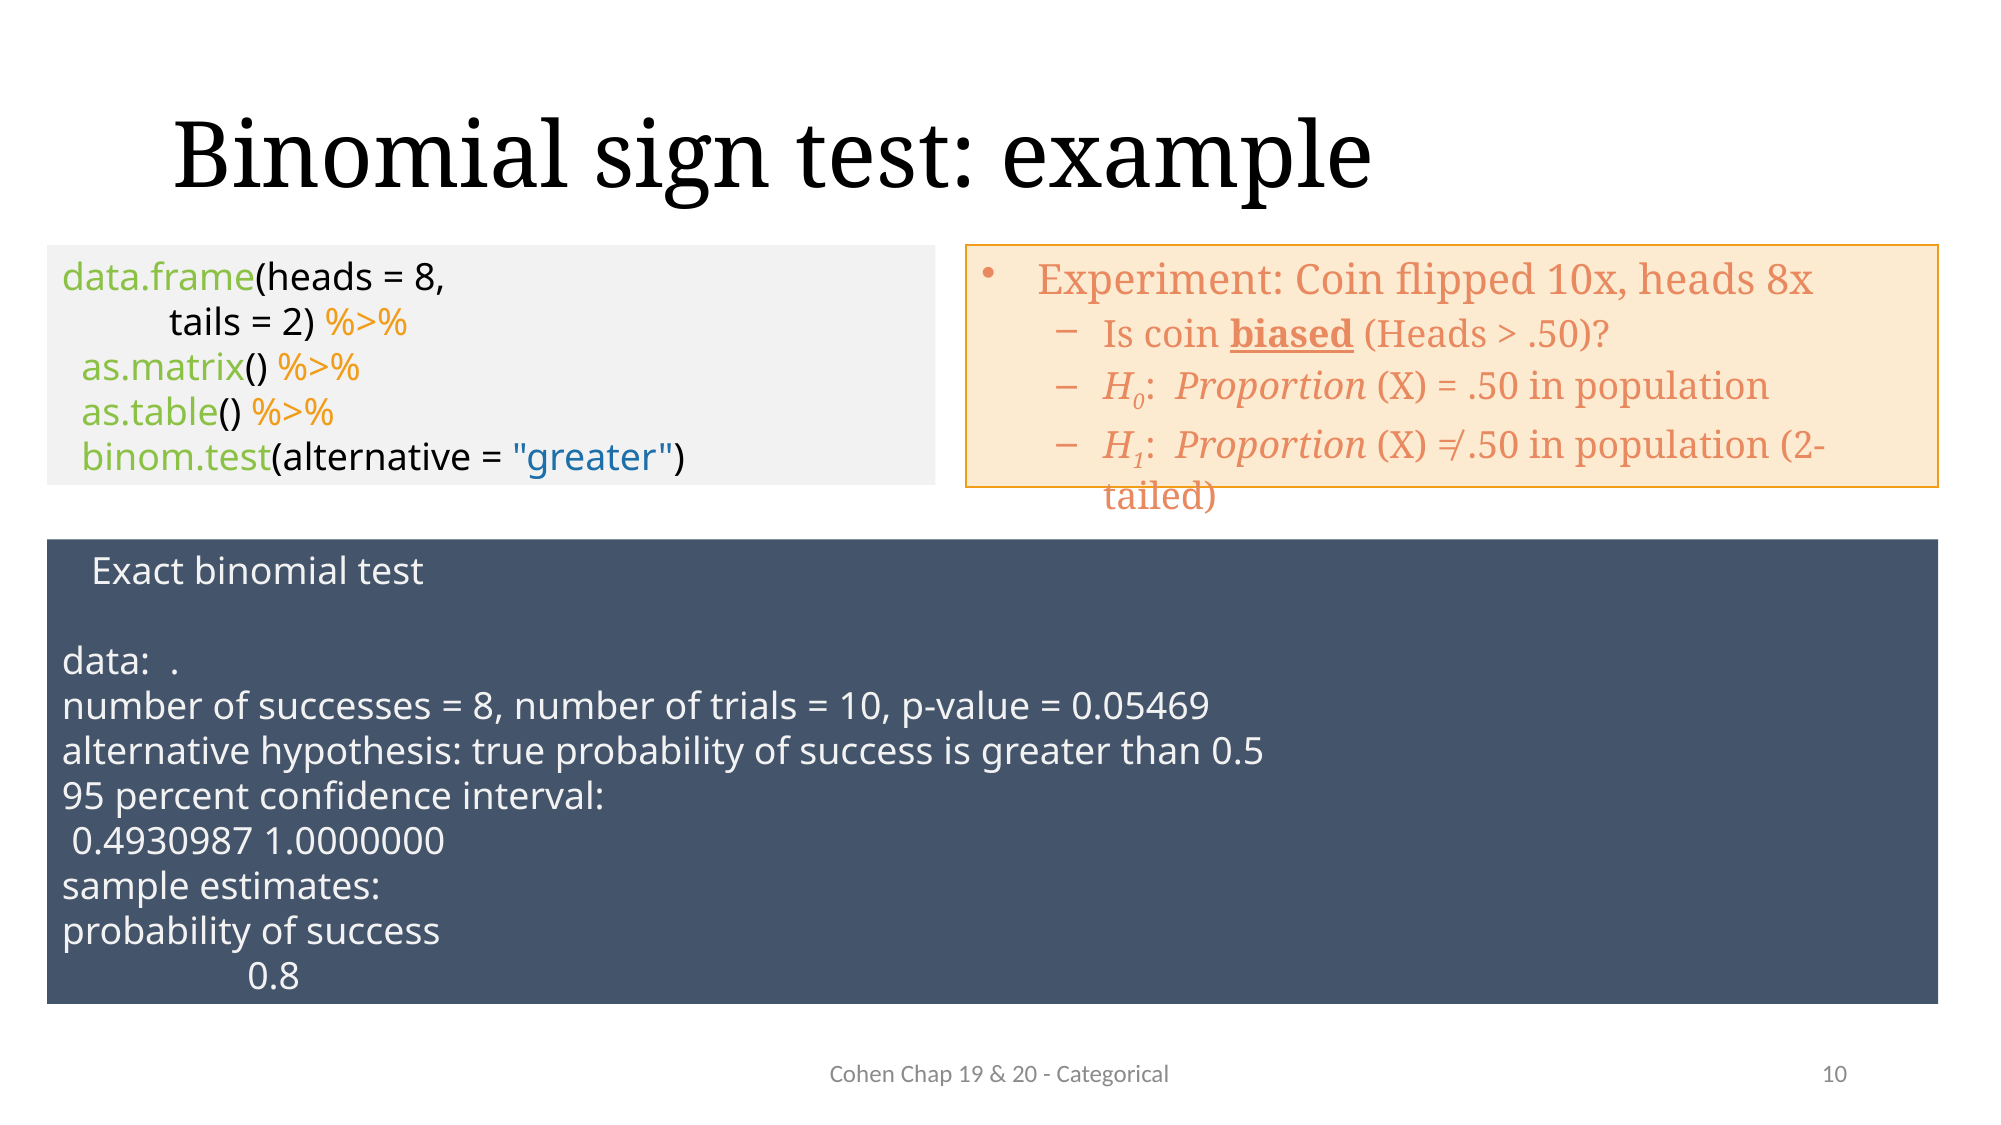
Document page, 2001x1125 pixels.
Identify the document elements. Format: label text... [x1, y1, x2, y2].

text_box Exact binomial test data: . number of successes = 8, number of trials = 10, p-value = 0.05469 alternative hypothesis: true probability of success is greater than 0.5 95 percent confidence interval: 0.4930987 1.0000000 sample estimates: probability of success 0.8 [47, 539, 1939, 1004]
title Binomial sign test: example [157, 34, 1752, 281]
slide_number 10 [1412, 1042, 1863, 1103]
text_box data.frame(heads = 8, tails = 2) %>% as.matrix() %>% as.table() %>% binom.test(alternative = "greater") [47, 245, 936, 485]
footer Cohen Chap 19 & 20 - Categorical [662, 1042, 1338, 1103]
text_box Experiment: Coin flipped 10x, heads 8x Is coin biased (Heads > .50)? H0: Proportion (X) = .50 in population H1: Proportion (X) ≠ .50 in population (2-tailed) [965, 244, 1939, 488]
